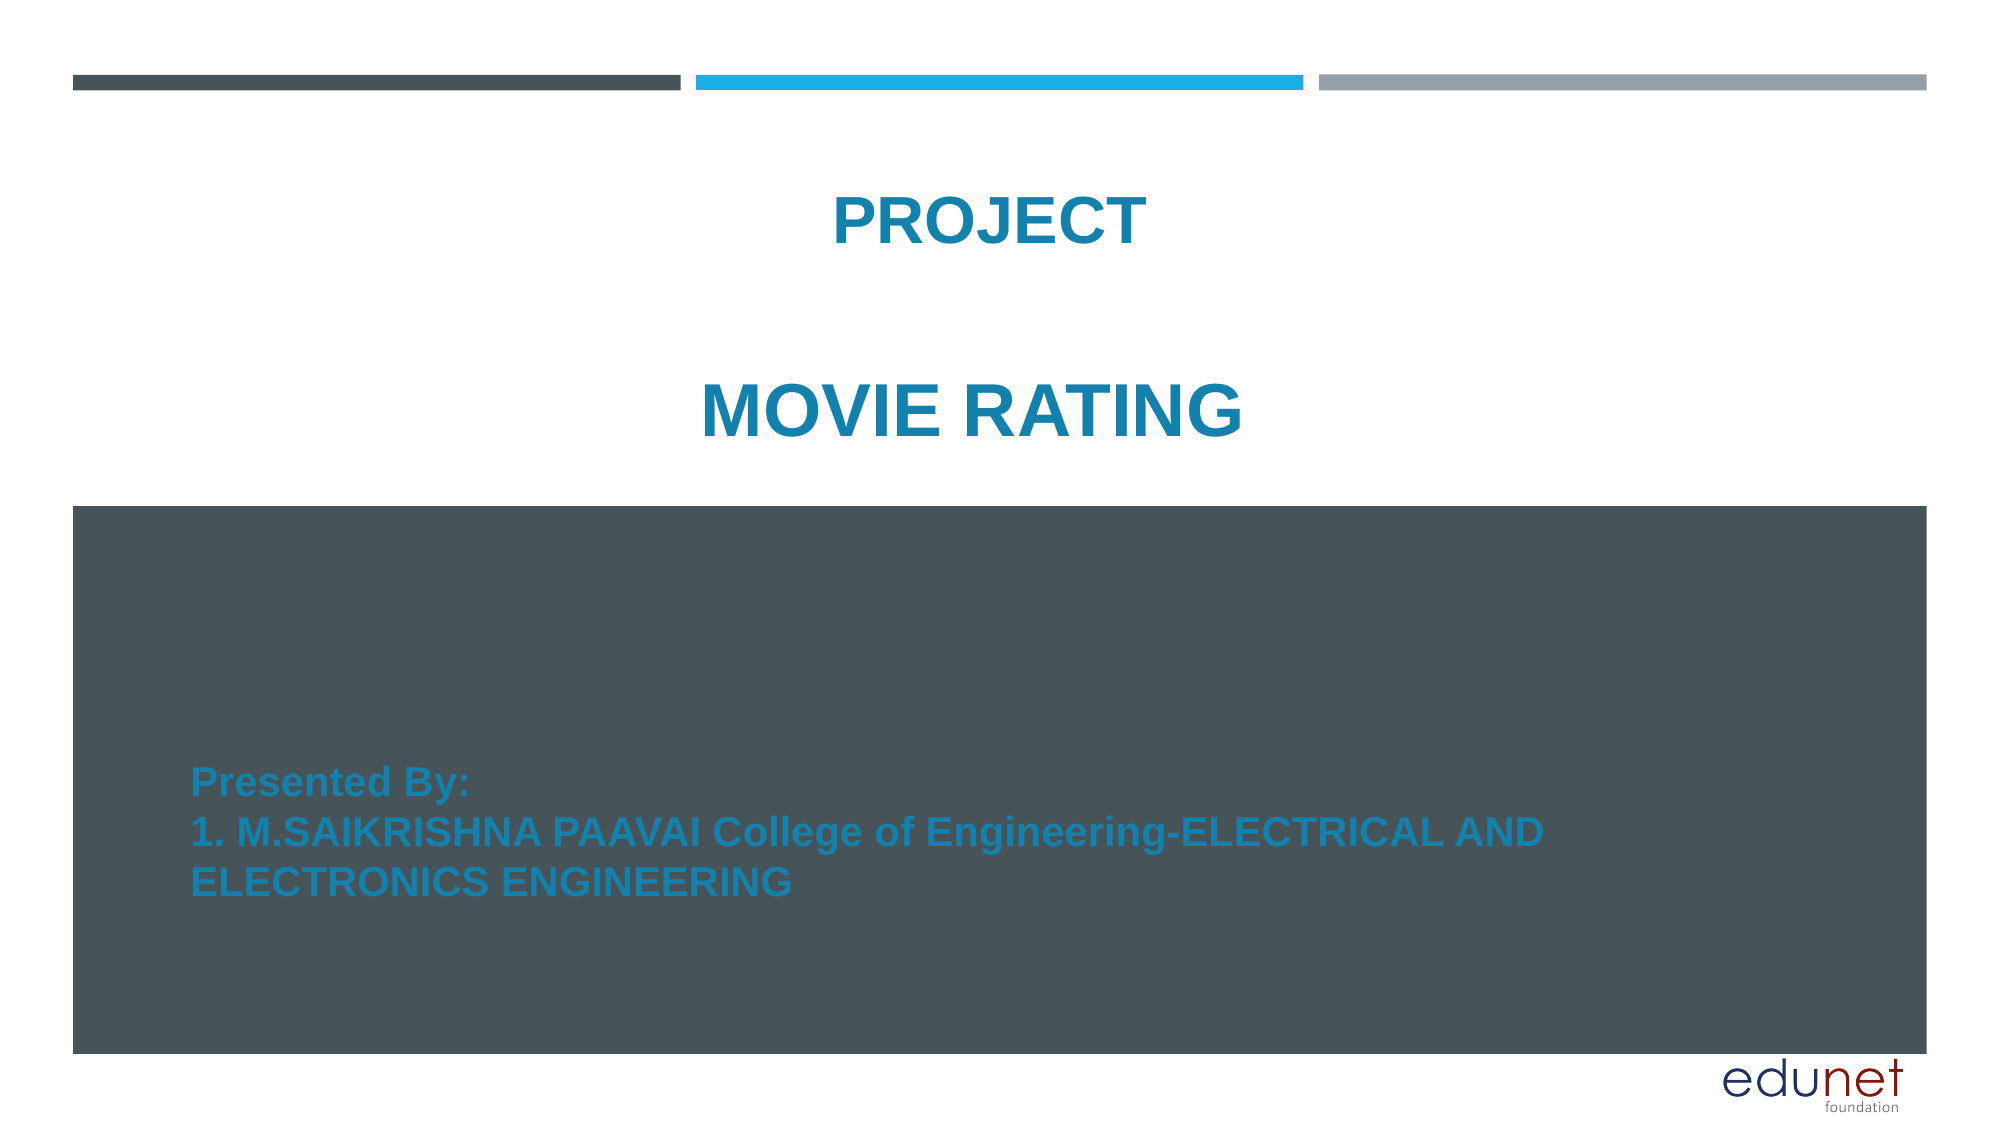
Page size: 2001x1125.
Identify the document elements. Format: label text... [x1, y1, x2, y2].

title MOVIE RATING [222, 298, 1724, 460]
text_box Presented By: 1. M.SAIKRISHNA PAAVAI College of Engineering-ELECTRICAL AND ELECTRONICS ENGINEERING [175, 747, 1823, 913]
picture [1719, 1056, 1905, 1116]
text_box PROJECT [0, 169, 2000, 265]
